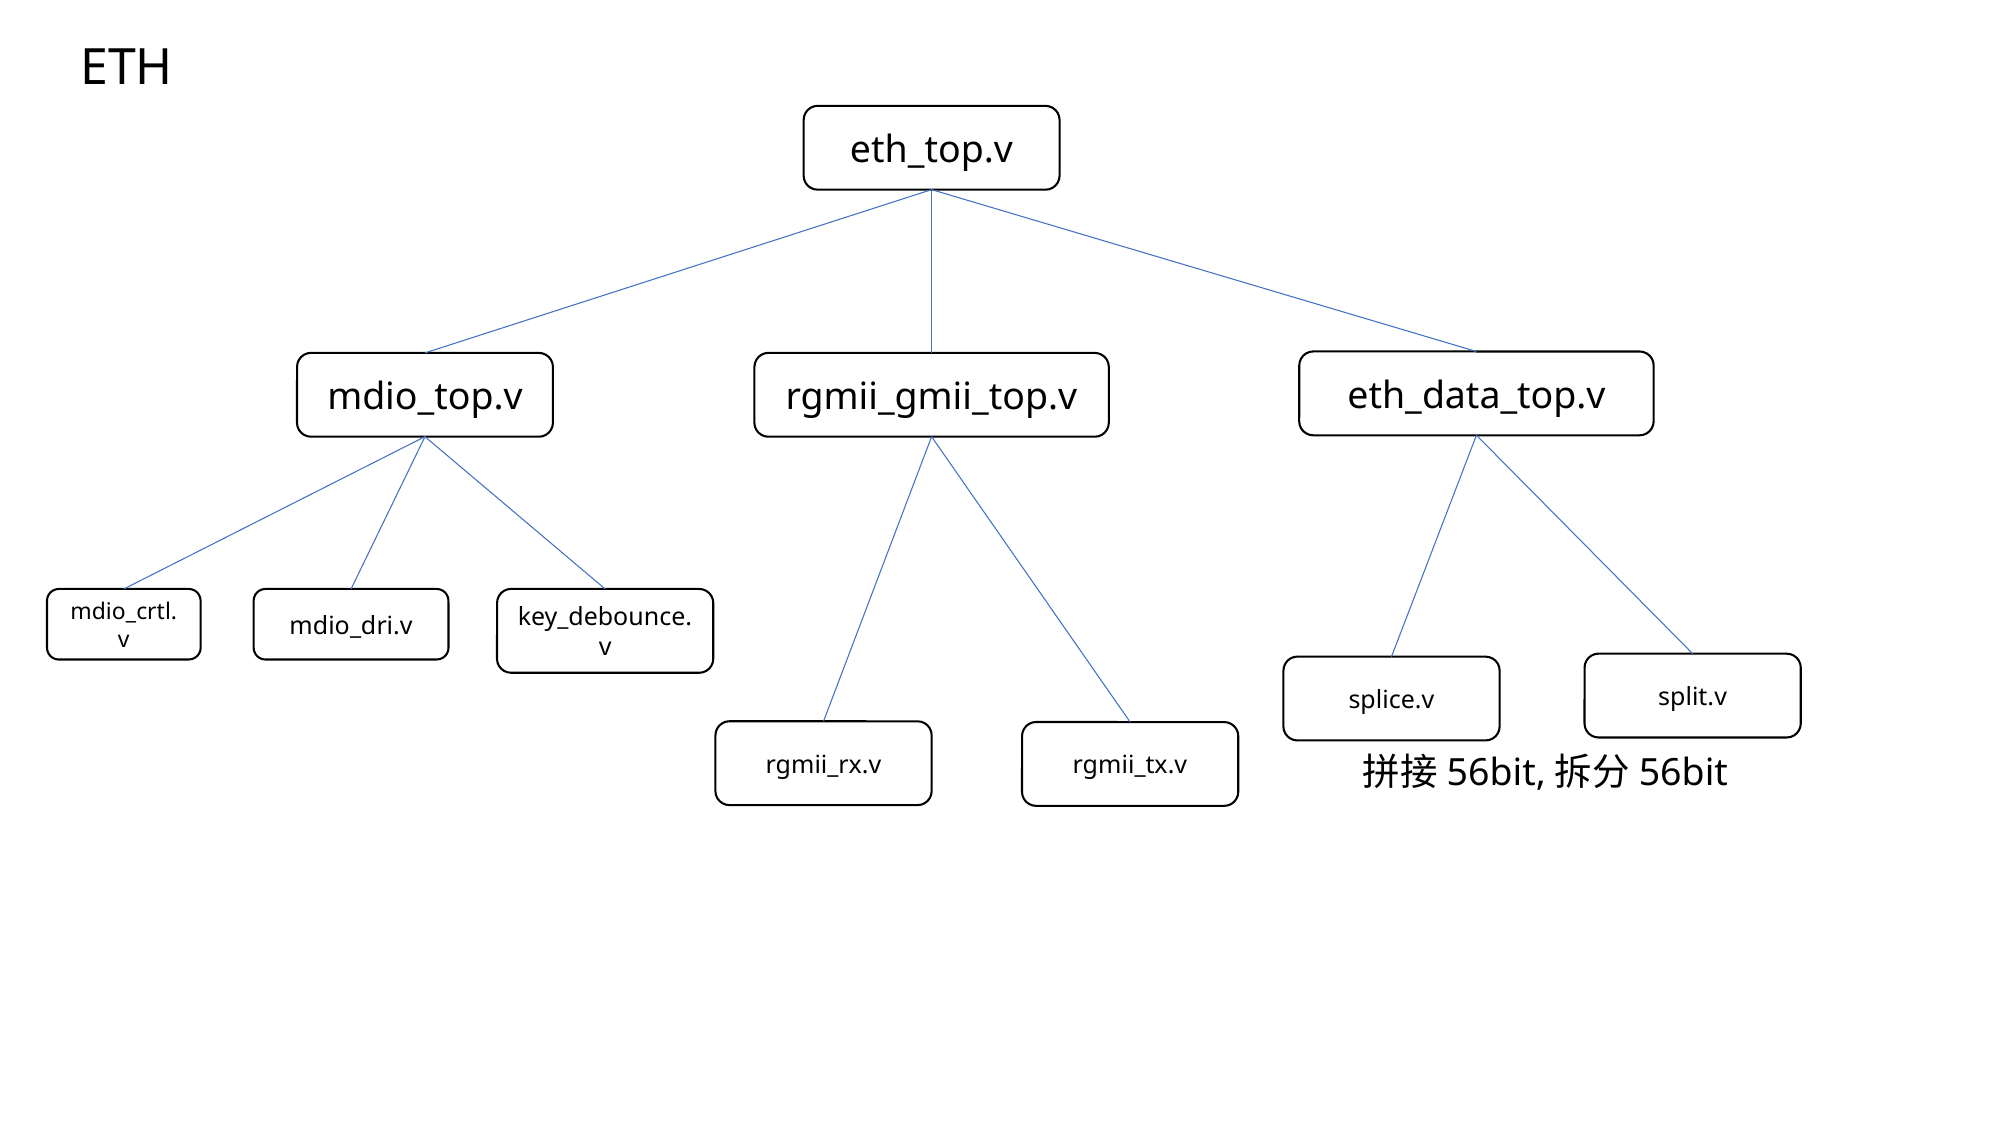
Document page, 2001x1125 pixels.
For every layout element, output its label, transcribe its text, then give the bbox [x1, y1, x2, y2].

text_box mdio_top.v [295, 351, 554, 436]
text_box key_debounce.v [495, 587, 715, 674]
text_box eth_data_top.v [1298, 350, 1655, 437]
text_box eth_top.v [802, 104, 1061, 189]
text_box 拼接56bit,拆分56bit [1347, 740, 1743, 801]
text_box split.v [1583, 652, 1802, 739]
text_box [931, 436, 1131, 723]
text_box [351, 436, 424, 589]
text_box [823, 436, 931, 722]
text_box rgmii_gmii_top.v [753, 352, 1110, 438]
text_box splice.v [1282, 655, 1501, 742]
text_box rgmii_rx.v [714, 720, 933, 807]
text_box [1476, 435, 1693, 654]
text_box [931, 189, 1477, 352]
text_box rgmii_tx.v [1020, 721, 1240, 807]
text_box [1391, 435, 1477, 657]
title ETH [65, 42, 220, 95]
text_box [424, 436, 606, 589]
text_box mdio_crtl.v [45, 587, 202, 661]
text_box mdio_dri.v [252, 589, 450, 661]
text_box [424, 189, 932, 353]
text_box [123, 436, 351, 589]
